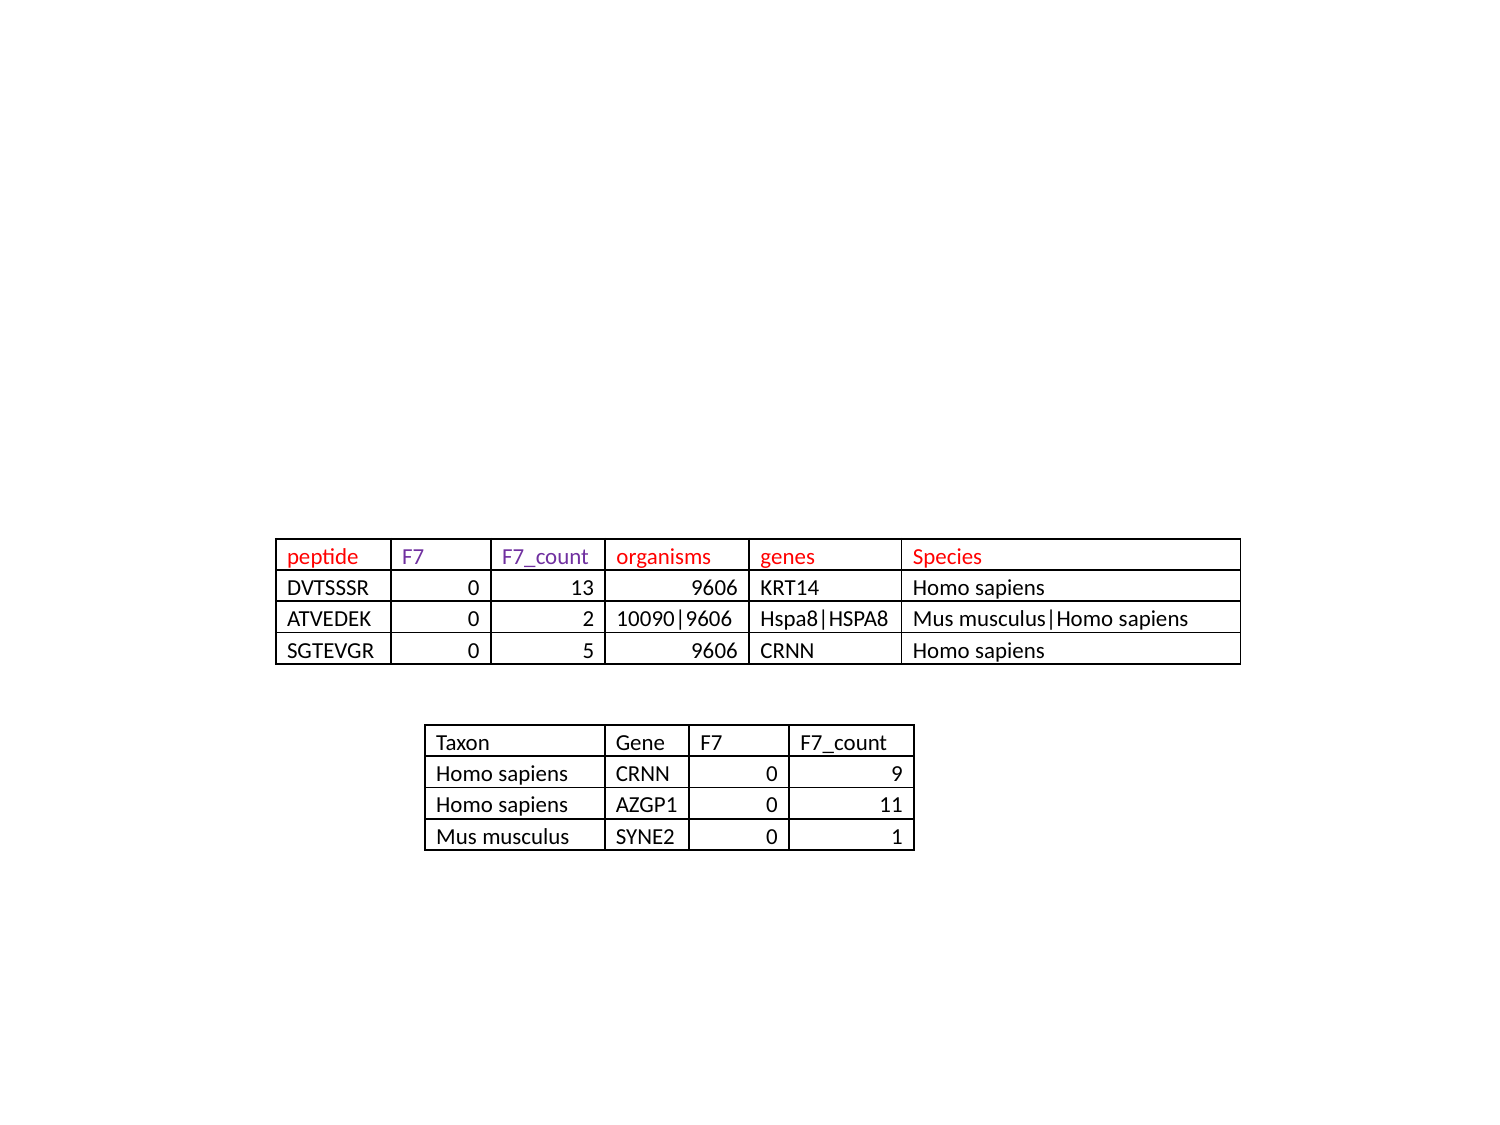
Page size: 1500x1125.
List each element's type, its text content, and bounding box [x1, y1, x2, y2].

table_cell Homo sapiens [902, 633, 1240, 663]
table_cell 0 [690, 788, 788, 818]
table_cell 0 [392, 633, 490, 663]
table_cell 5 [492, 633, 604, 663]
table_header F7_count [790, 726, 913, 755]
table_cell Hspa8|HSPA8 [750, 602, 901, 632]
table_cell KRT14 [750, 571, 901, 600]
table_cell Mus musculus|Homo sapiens [902, 602, 1240, 632]
table_cell CRNN [750, 633, 901, 663]
table_cell 0 [690, 820, 788, 849]
table_cell Homo sapiens [902, 571, 1240, 600]
table_cell 0 [392, 602, 490, 632]
table_header genes [750, 540, 901, 569]
table_cell Mus musculus [426, 820, 604, 849]
table_cell ATVEDEK [277, 602, 390, 632]
table_cell CRNN [606, 757, 688, 787]
table_cell 1 [790, 820, 913, 849]
table_header Species [902, 540, 1240, 569]
table_cell 0 [392, 571, 490, 600]
table_header organisms [606, 540, 748, 569]
table_cell 9606 [606, 633, 748, 663]
table_header F7_count [492, 540, 604, 569]
table_cell 9606 [606, 571, 748, 600]
table_cell 13 [492, 571, 604, 600]
table_header F7 [690, 726, 788, 755]
table_header Taxon [426, 726, 604, 755]
table_cell 11 [790, 788, 913, 818]
table_cell 0 [690, 757, 788, 787]
table_cell 10090|9606 [606, 602, 748, 632]
table_header peptide [277, 540, 390, 569]
table_header Gene [606, 726, 688, 755]
table_cell AZGP1 [606, 788, 688, 818]
table_cell SGTEVGR [277, 633, 390, 663]
table_cell SYNE2 [606, 820, 688, 849]
table_cell Homo sapiens [426, 757, 604, 787]
table_cell DVTSSSR [277, 571, 390, 600]
table_cell Homo sapiens [426, 788, 604, 818]
table_cell 9 [790, 757, 913, 787]
table_header F7 [392, 540, 490, 569]
table_cell 2 [492, 602, 604, 632]
